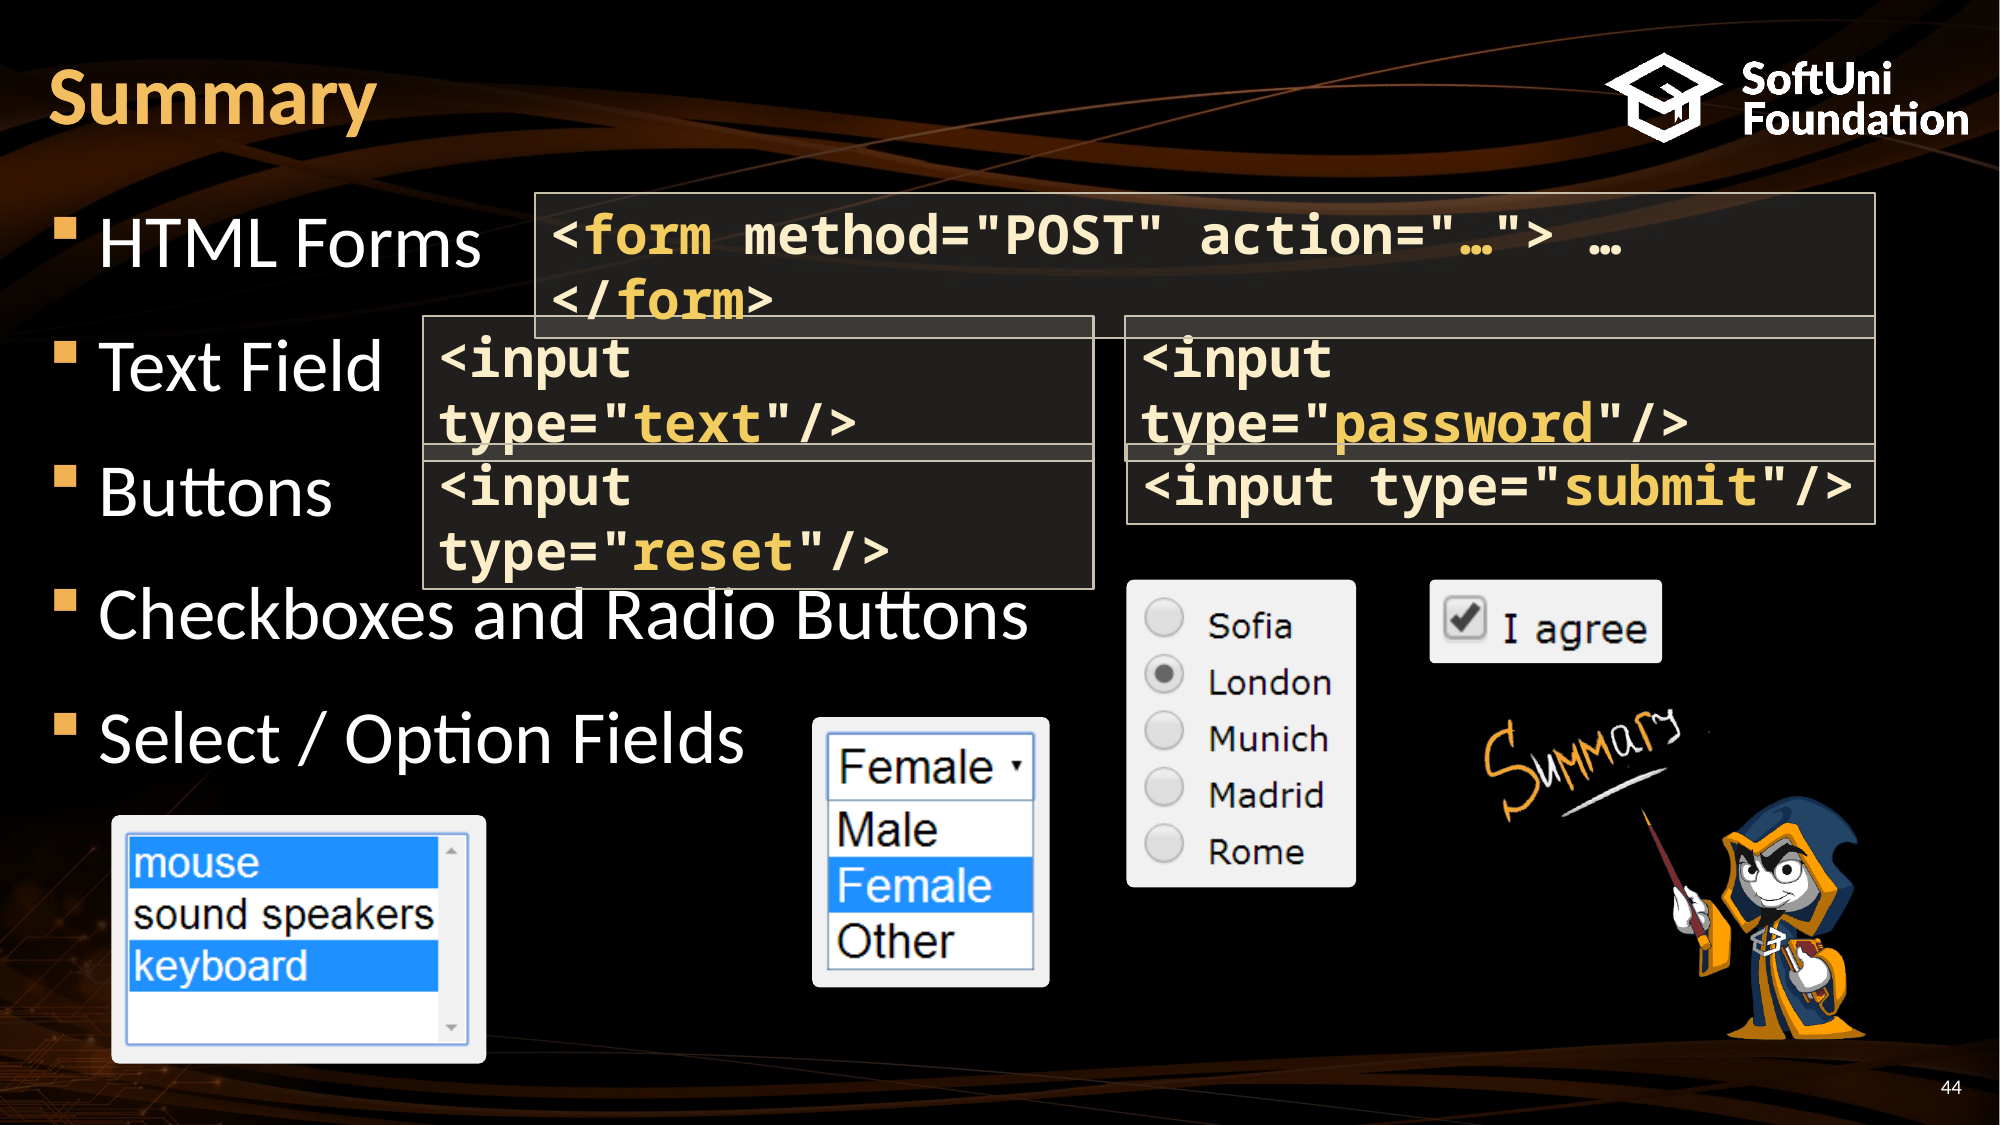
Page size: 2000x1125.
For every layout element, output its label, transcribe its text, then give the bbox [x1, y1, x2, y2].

text_box <input type="reset"/> [422, 444, 1094, 589]
text_box <form method="POST" action="…"> … </form> [535, 193, 1875, 338]
list HTML Forms Text Field Buttons Checkboxes and Radio Buttons Select / Option Fields [31, 178, 1968, 1092]
text_box Summary [30, 6, 1602, 189]
picture [0, 0, 2000, 1125]
text_box <input type="password"/> [1124, 338, 1875, 461]
text_box <input type="text"/> [422, 316, 1094, 444]
text_box <input type="submit"/> [1126, 444, 1875, 524]
slide_number 44 [1897, 1092, 1968, 1103]
